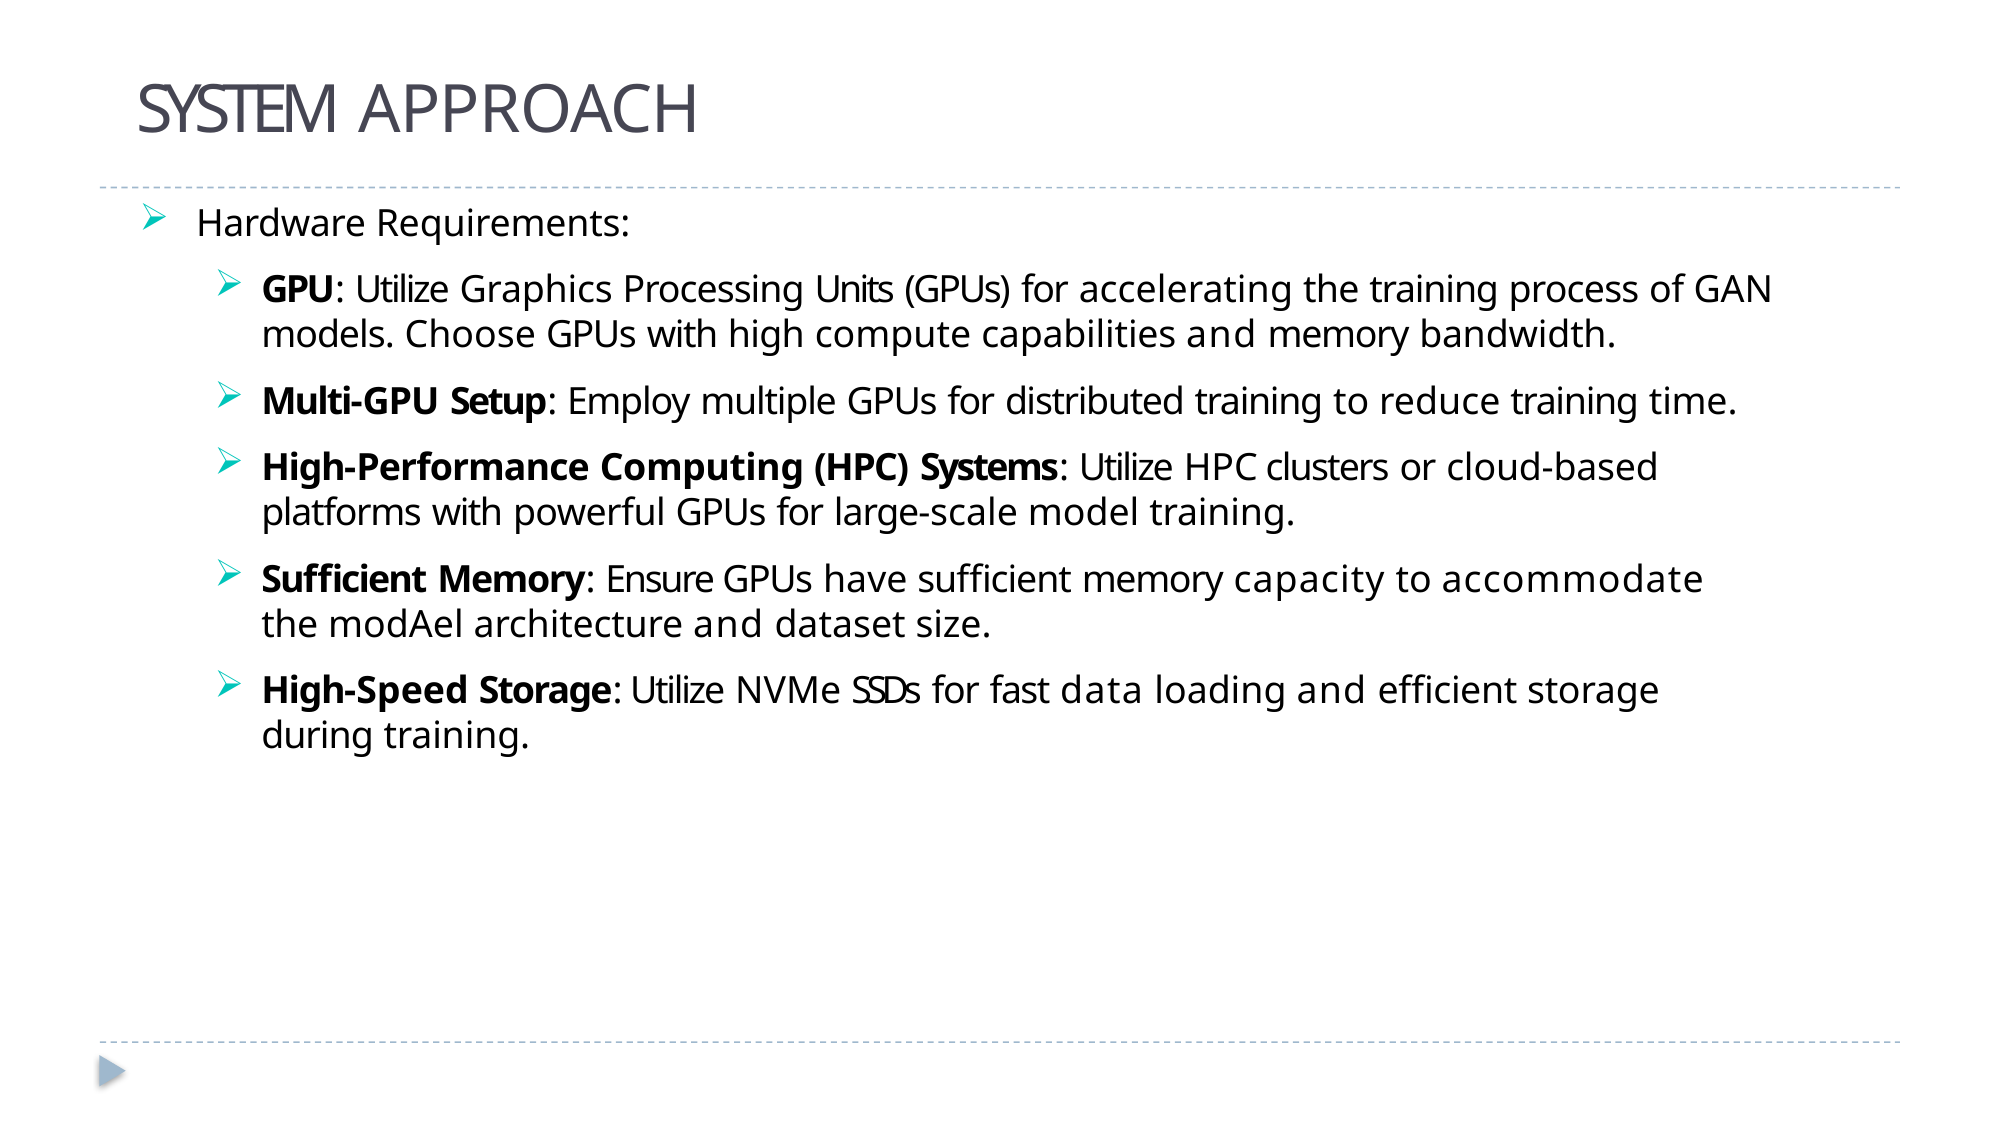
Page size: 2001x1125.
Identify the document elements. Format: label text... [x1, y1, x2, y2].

text_box Hardware Requirements: GPU: Utilize Graphics Processing Units (GPUs) for accelerating the training process of GAN models. Choose GPUs with high compute capabilities and memory bandwidth. Multi-GPU Setup: Employ multiple GPUs for distributed training to reduce training time. High-Performance Computing (HPC) Systems: Utilize HPC clusters or cloud-based platforms with powerful GPUs for large-scale model training. Sufficient Memory: Ensure GPUs have sufficient memory capacity to accommodate the modAel architecture and dataset size. High-Speed Storage: Utilize NVMe SSDs for fast data loading and efficient storage during training. [137, 174, 1808, 757]
title SYSTEM APPROACH [133, 0, 1918, 146]
